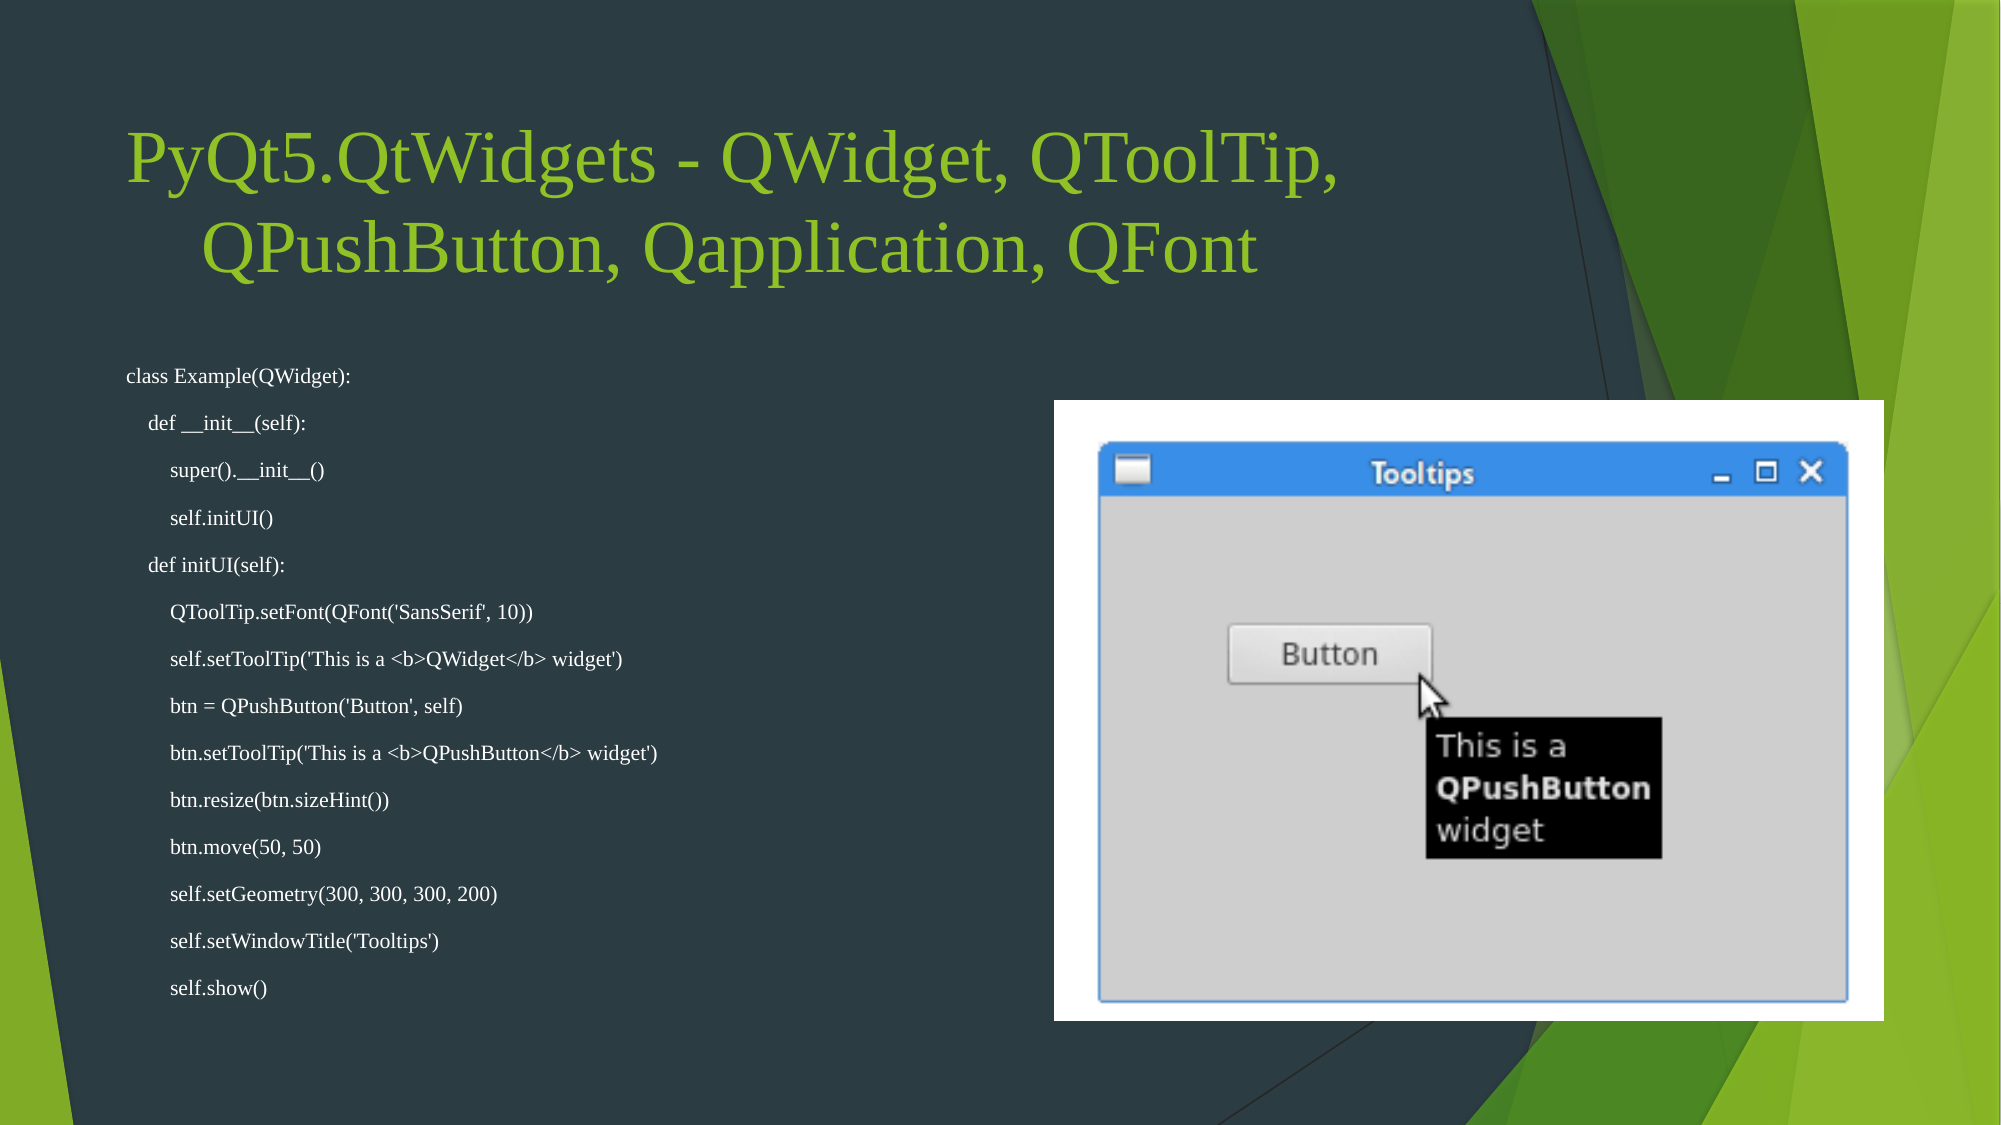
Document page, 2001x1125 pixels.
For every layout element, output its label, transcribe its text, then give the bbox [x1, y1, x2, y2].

picture [1053, 399, 1885, 1022]
list class Example(QWidget): def __init__(self): super().__init__() self.initUI() def initUI(self): QToolTip.setFont(QFont('SansSerif', 10)) self.setToolTip('This is a <b>QWidget</b> widget') btn = QPushButton('Button', self) btn.setToolTip('This is a <b>QPushButton</b> widget') btn.resize(btn.sizeHint()) btn.move(50, 50) self.setGeometry(300, 300, 300, 200) self.setWindowTitle('Tooltips') self.show() [111, 354, 1522, 992]
title PyQt5.QtWidgets - QWidget, QToolTip, QPushButton, Qapplication, QFont [111, 99, 1522, 317]
